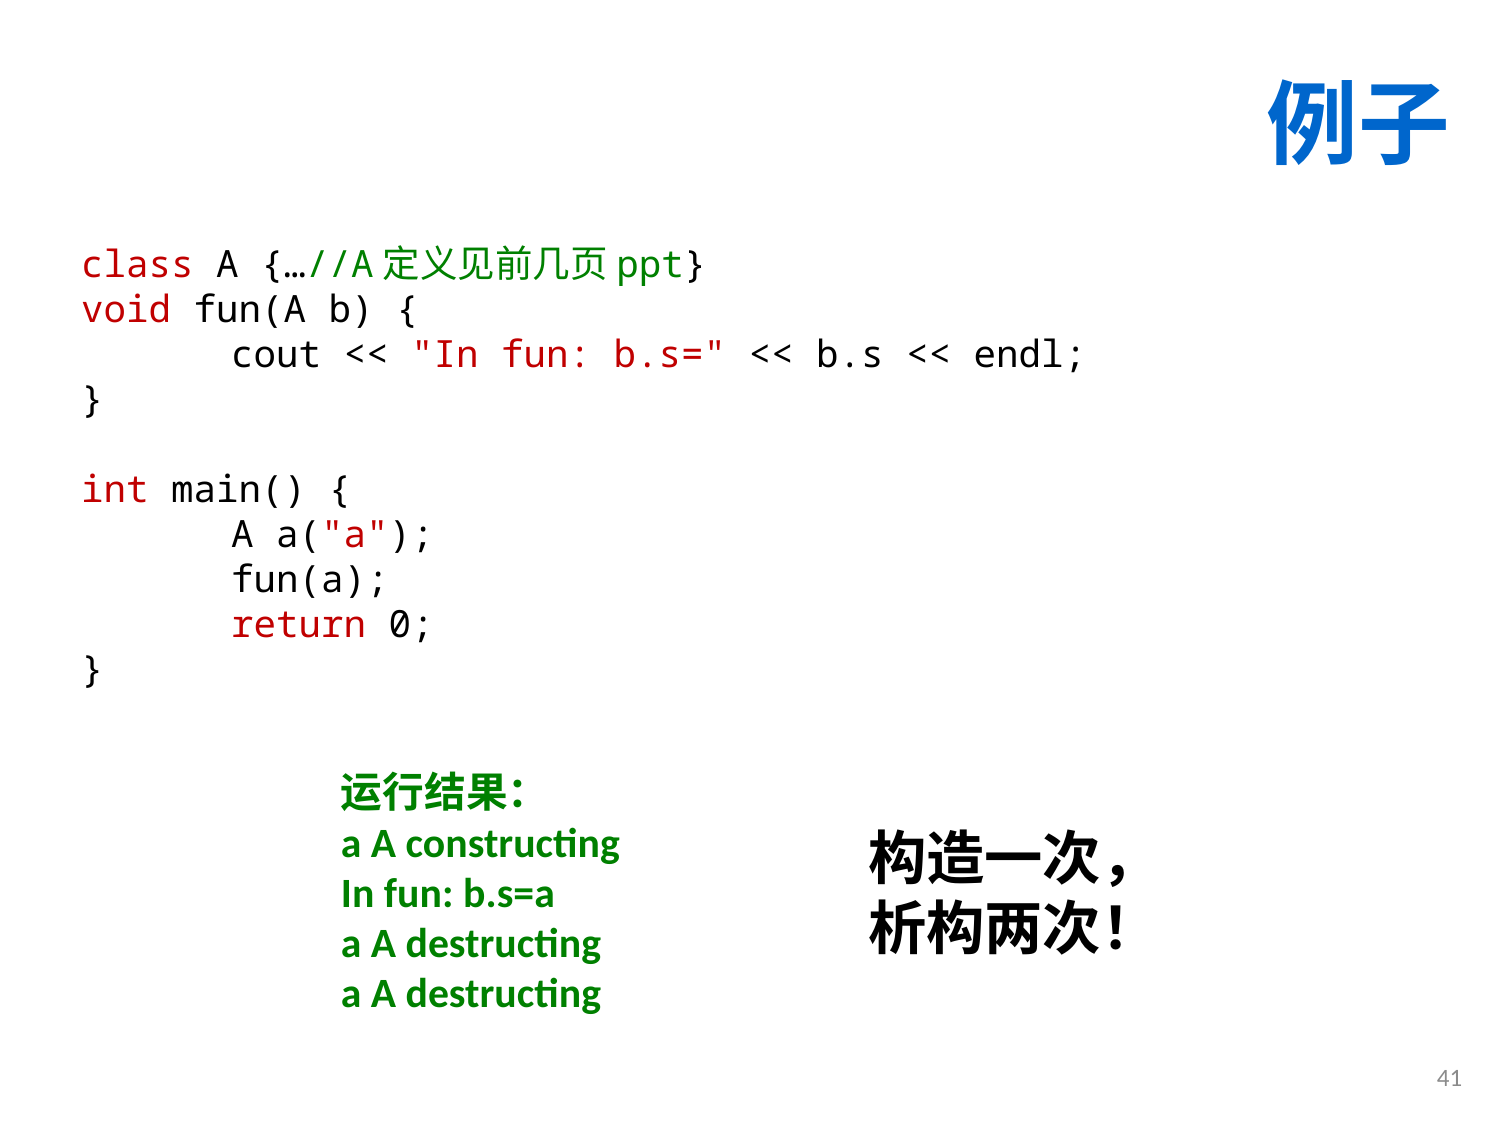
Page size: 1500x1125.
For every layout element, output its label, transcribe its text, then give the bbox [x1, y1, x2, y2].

text_box 构造一次， 析构两次！ [853, 813, 1175, 969]
slide_number 41 [1139, 1046, 1478, 1107]
text_box class A {…//A定义见前几页ppt} void fun(A b) { cout << "In fun: b.s=" << b.s << endl; } int main() { A a("a"); fun(a); return 0; } [66, 232, 1101, 698]
title 例子 [171, 19, 1465, 237]
text_box 运行结果： a A constructing In fun: b.s=a a A destructing a A destructing [325, 758, 635, 1024]
